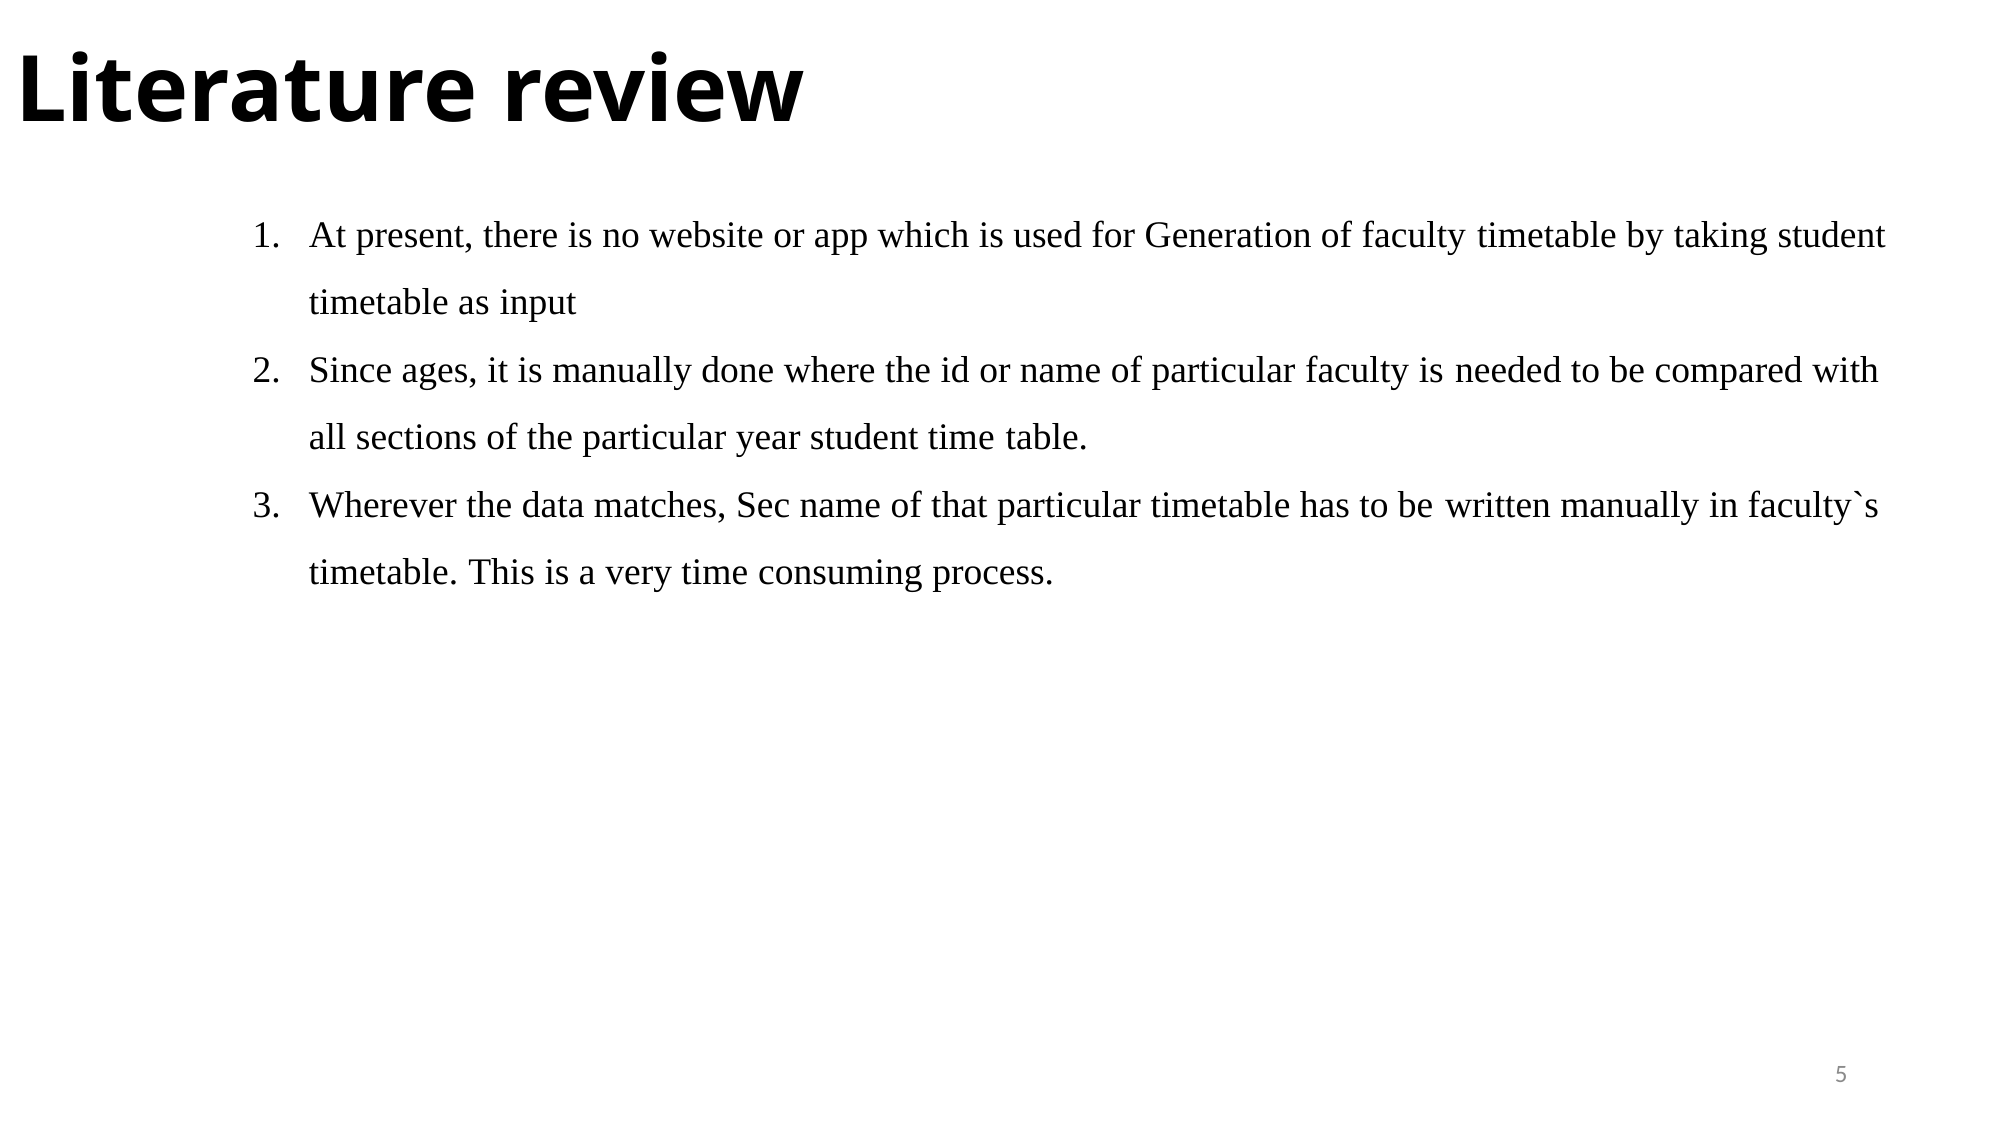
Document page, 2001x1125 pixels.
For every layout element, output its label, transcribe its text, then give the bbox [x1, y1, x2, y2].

title Literature review [0, 3, 1725, 180]
text_box At present, there is no website or app which is used for Generation of faculty timetable by taking student timetable as input Since ages, it is manually done where the id or name of particular faculty is needed to be compared with all sections of the particular year student time table. Wherever the data matches, Sec name of that particular timetable has to be written manually in faculty`s timetable. This is a very time consuming process. [87, 179, 1963, 600]
slide_number 5 [1412, 1042, 1863, 1103]
